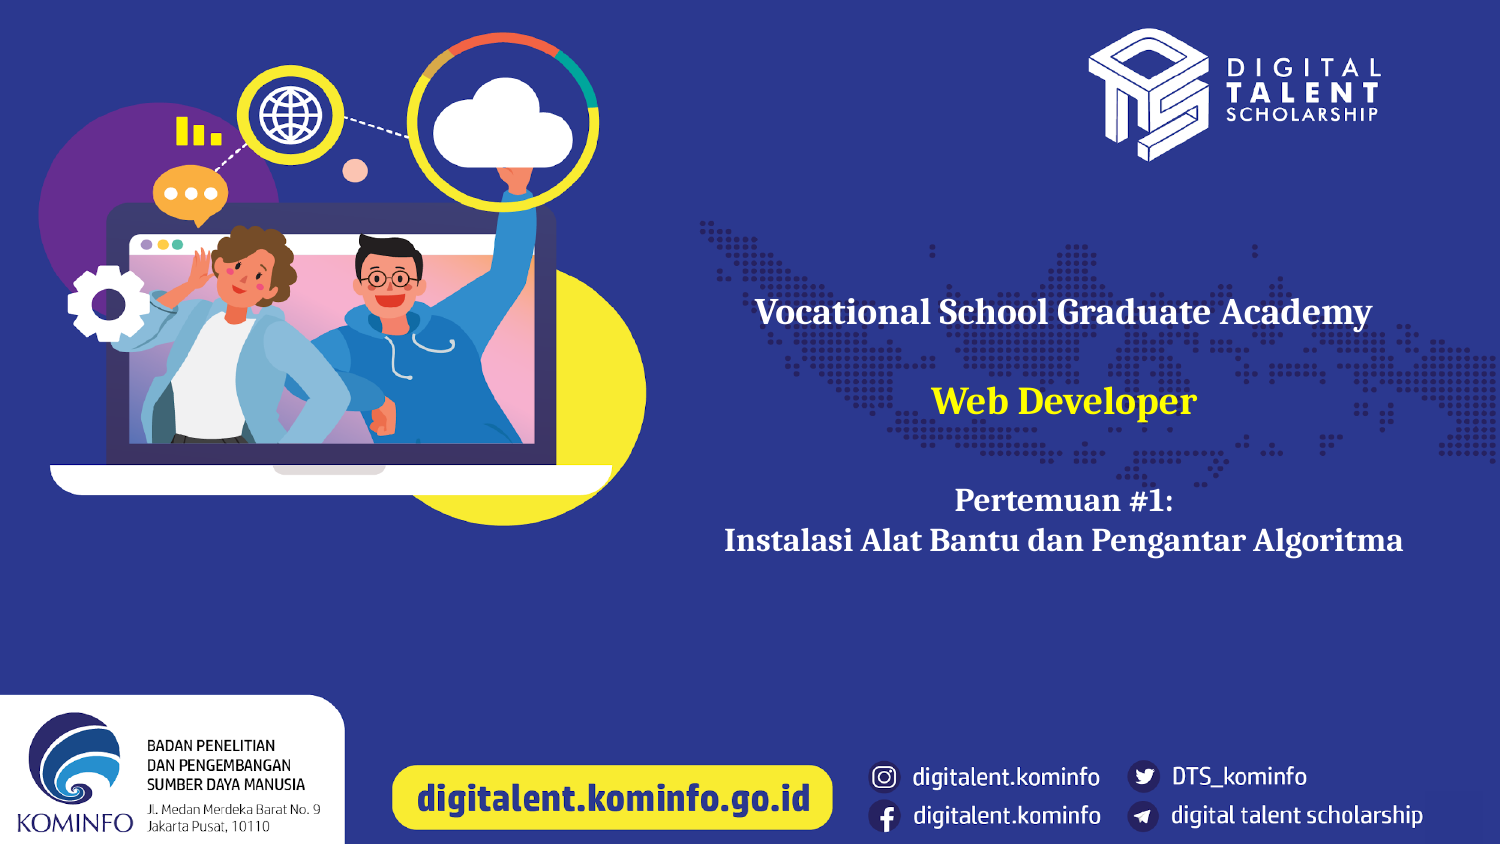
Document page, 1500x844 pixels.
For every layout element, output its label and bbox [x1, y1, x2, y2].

text_box [0, 662, 1500, 844]
picture [0, 0, 1500, 662]
